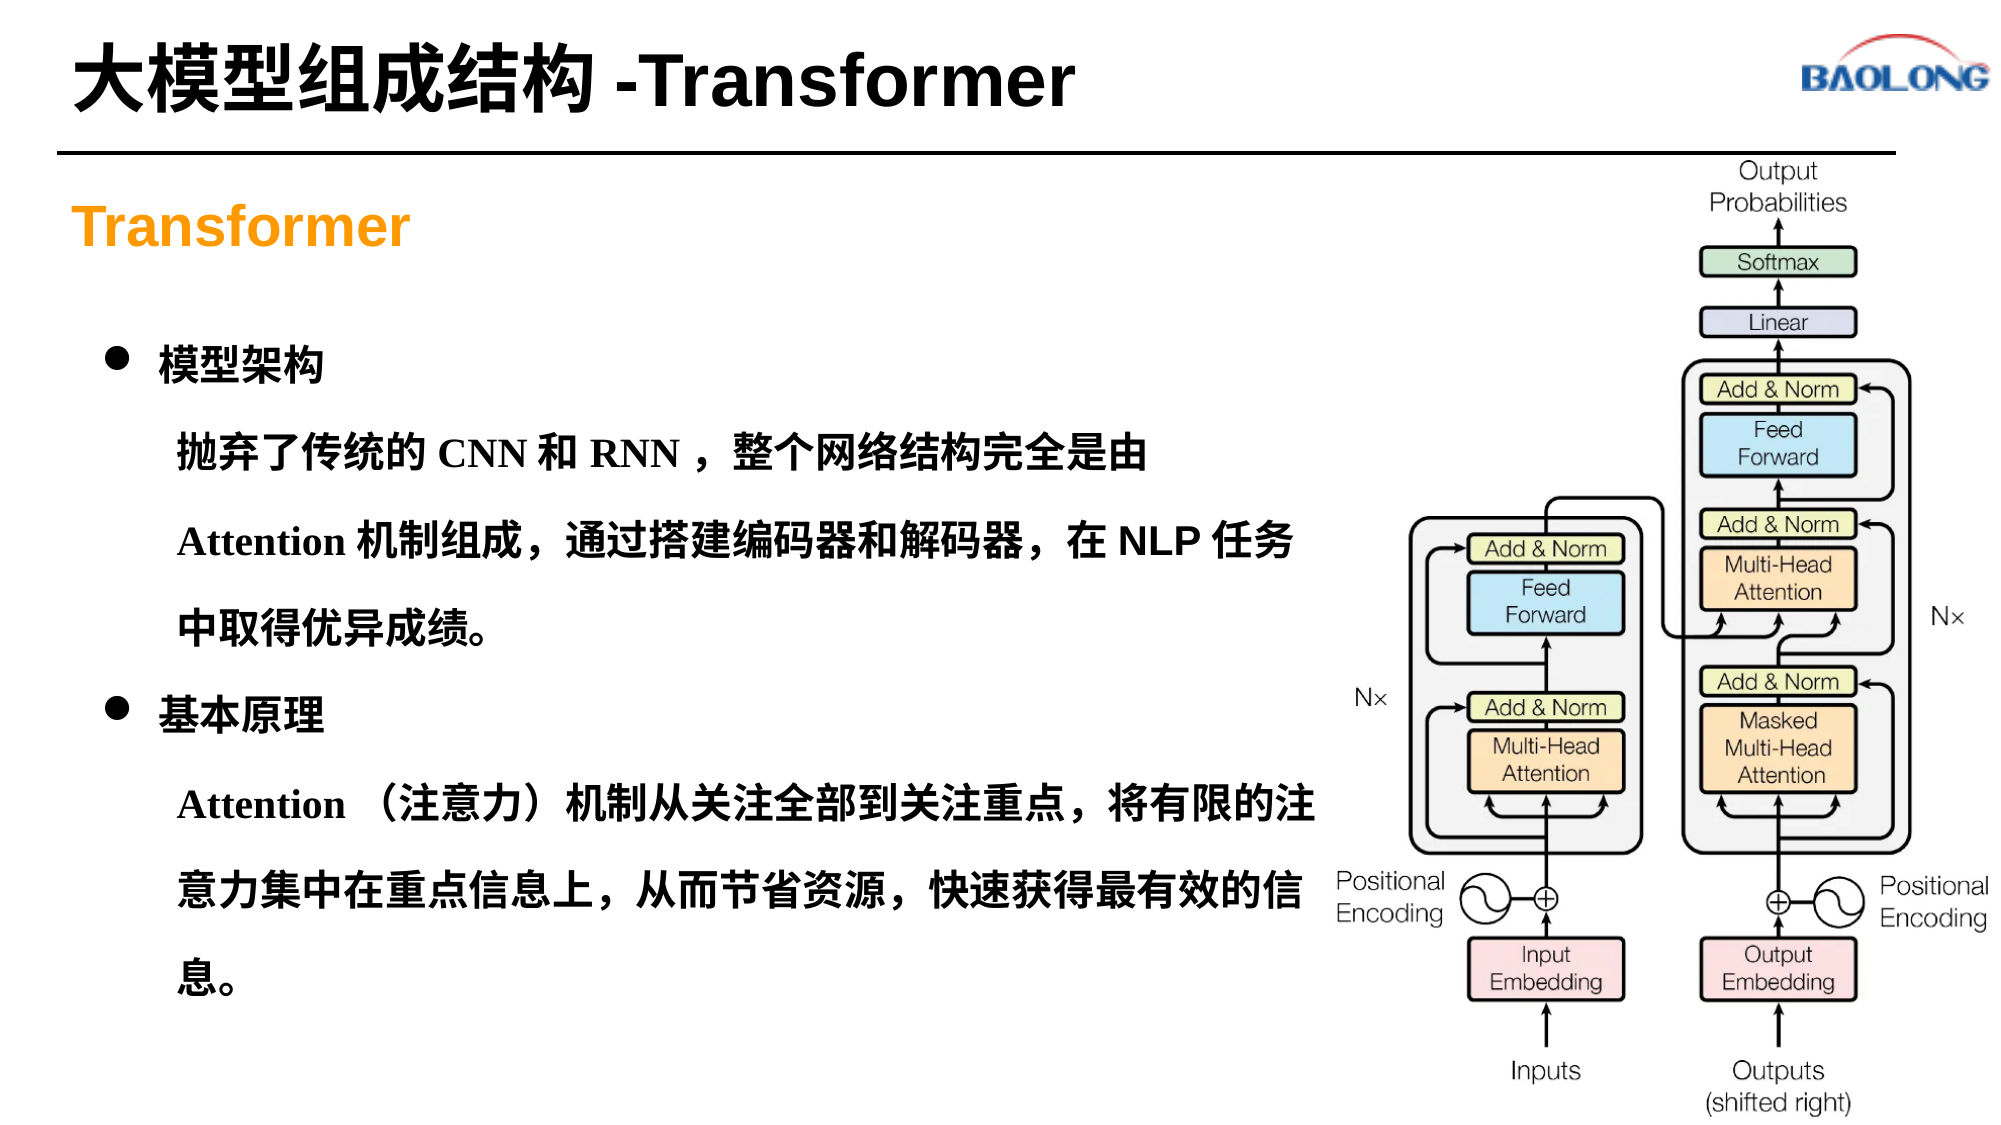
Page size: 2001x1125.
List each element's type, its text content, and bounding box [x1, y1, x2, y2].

text_box 模型架构 抛弃了传统的CNN和RNN，整个网络结构完全是由Attention机制组成，通过搭建编码器和解码器，在NLP任务中取得优异成绩。 基本原理 Attention（注意力）机制从关注全部到关注重点，将有限的注意力集中在重点信息上，从而节省资源，快速获得最有效的信息。 [86, 293, 1321, 1009]
picture [1802, 34, 1993, 91]
text_box 大模型组成结构-Transformer [56, 24, 1117, 153]
picture [1321, 157, 2000, 1125]
text_box Transformer [56, 220, 475, 266]
text_box 大模型组成结构-Transformer [56, 154, 1117, 220]
